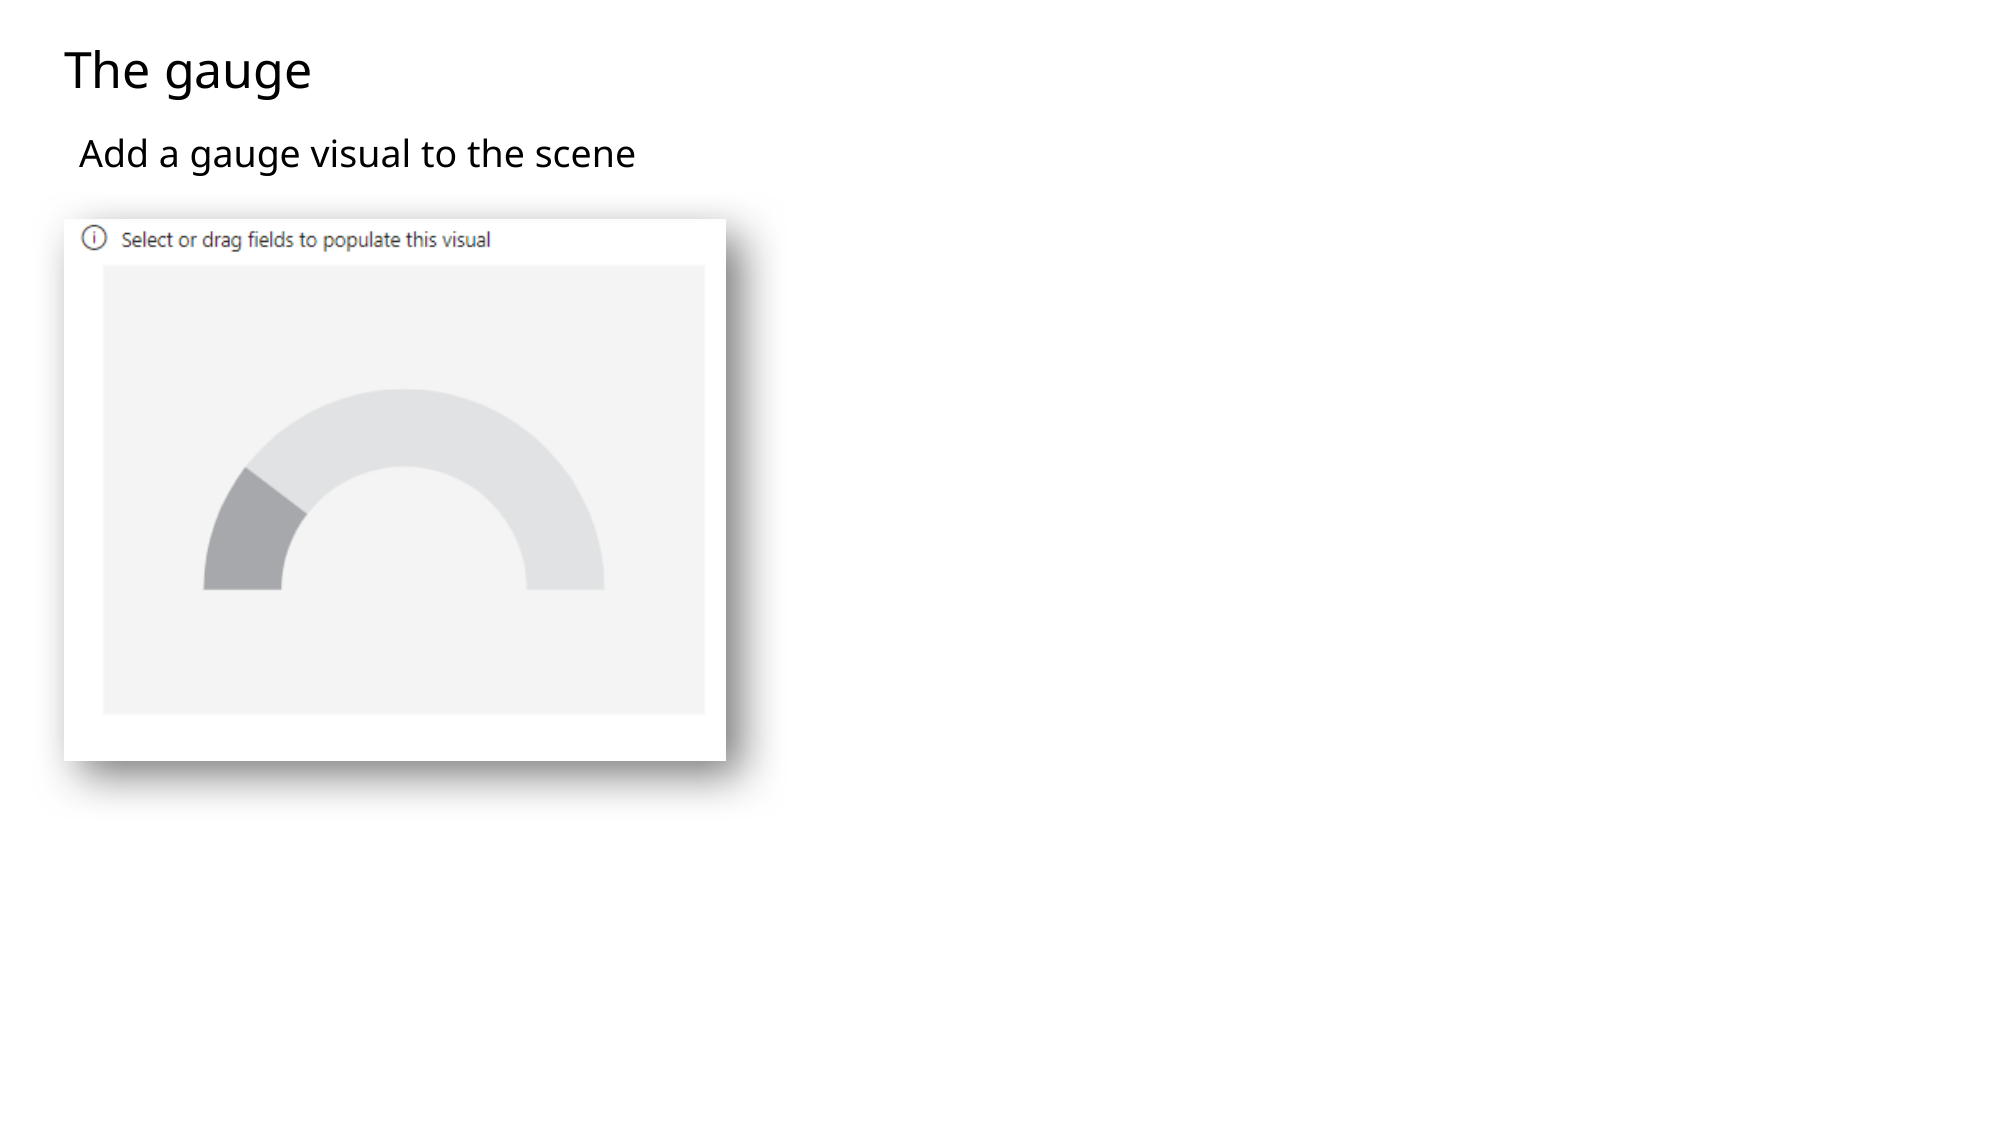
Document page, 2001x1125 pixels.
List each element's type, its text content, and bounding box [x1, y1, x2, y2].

text_box Add a gauge visual to the scene [64, 122, 1408, 182]
text_box The gauge [49, 31, 328, 107]
picture [64, 219, 726, 761]
